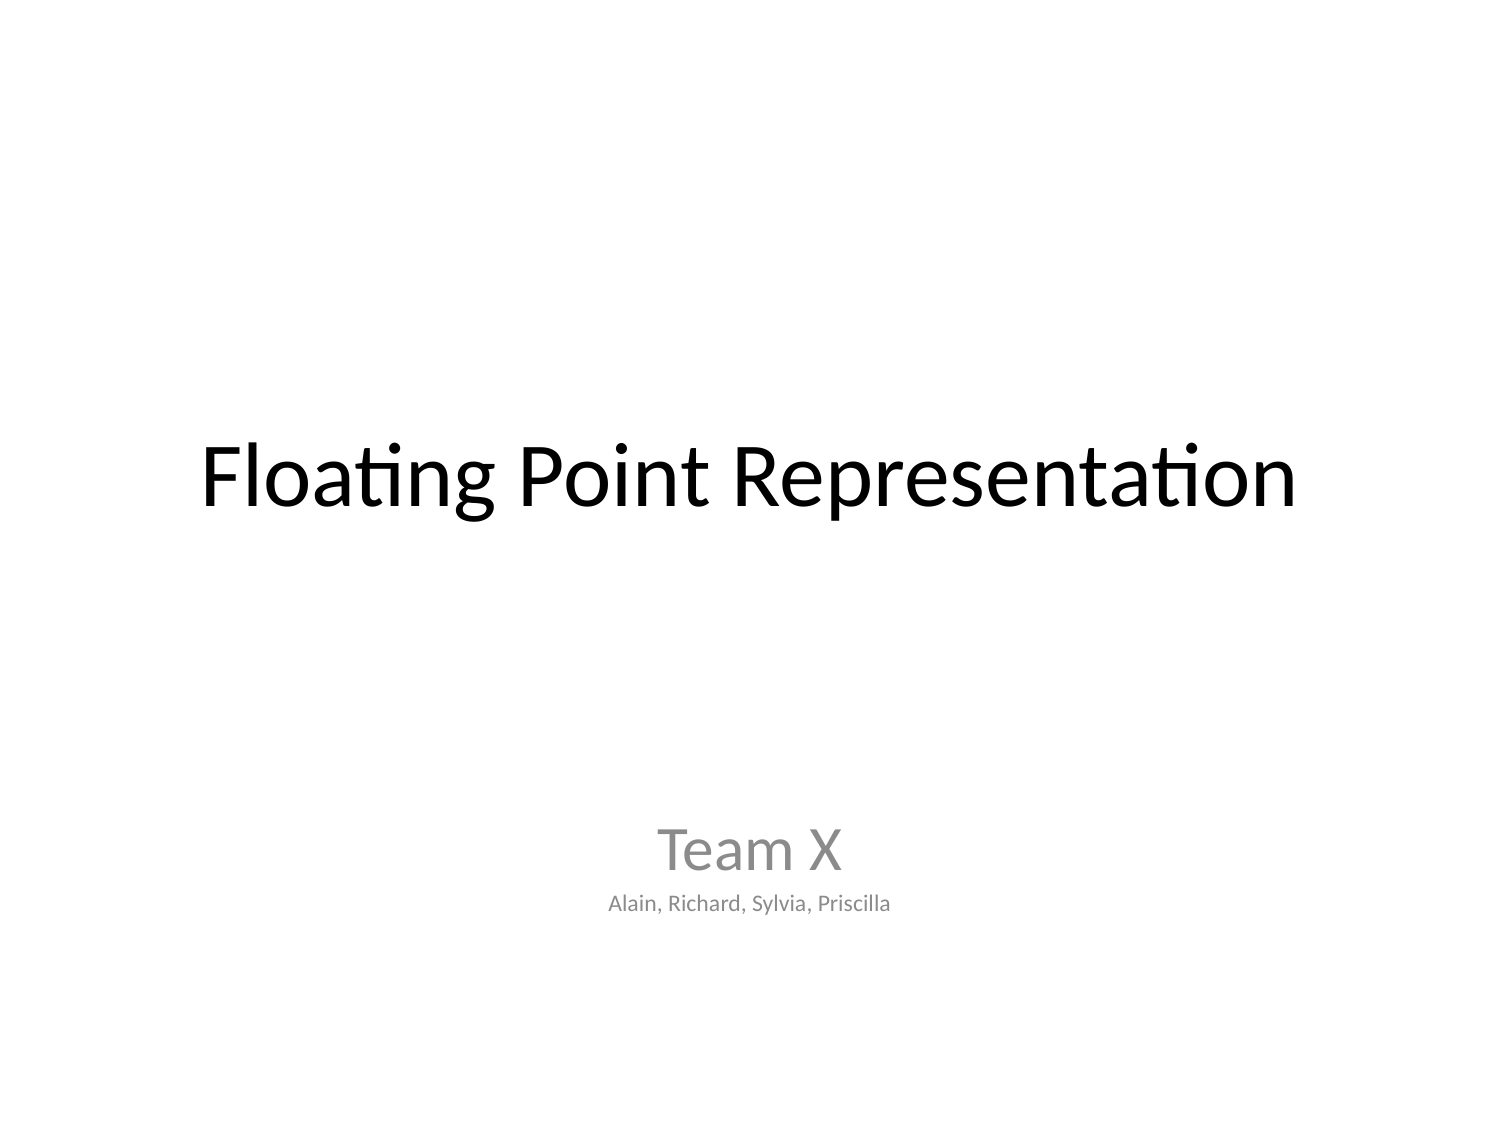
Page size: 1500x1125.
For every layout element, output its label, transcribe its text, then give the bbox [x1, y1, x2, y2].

title Floating Point Representation [112, 349, 1388, 591]
subtitle Team X Alain, Richard, Sylvia, Priscilla [225, 800, 1275, 925]
